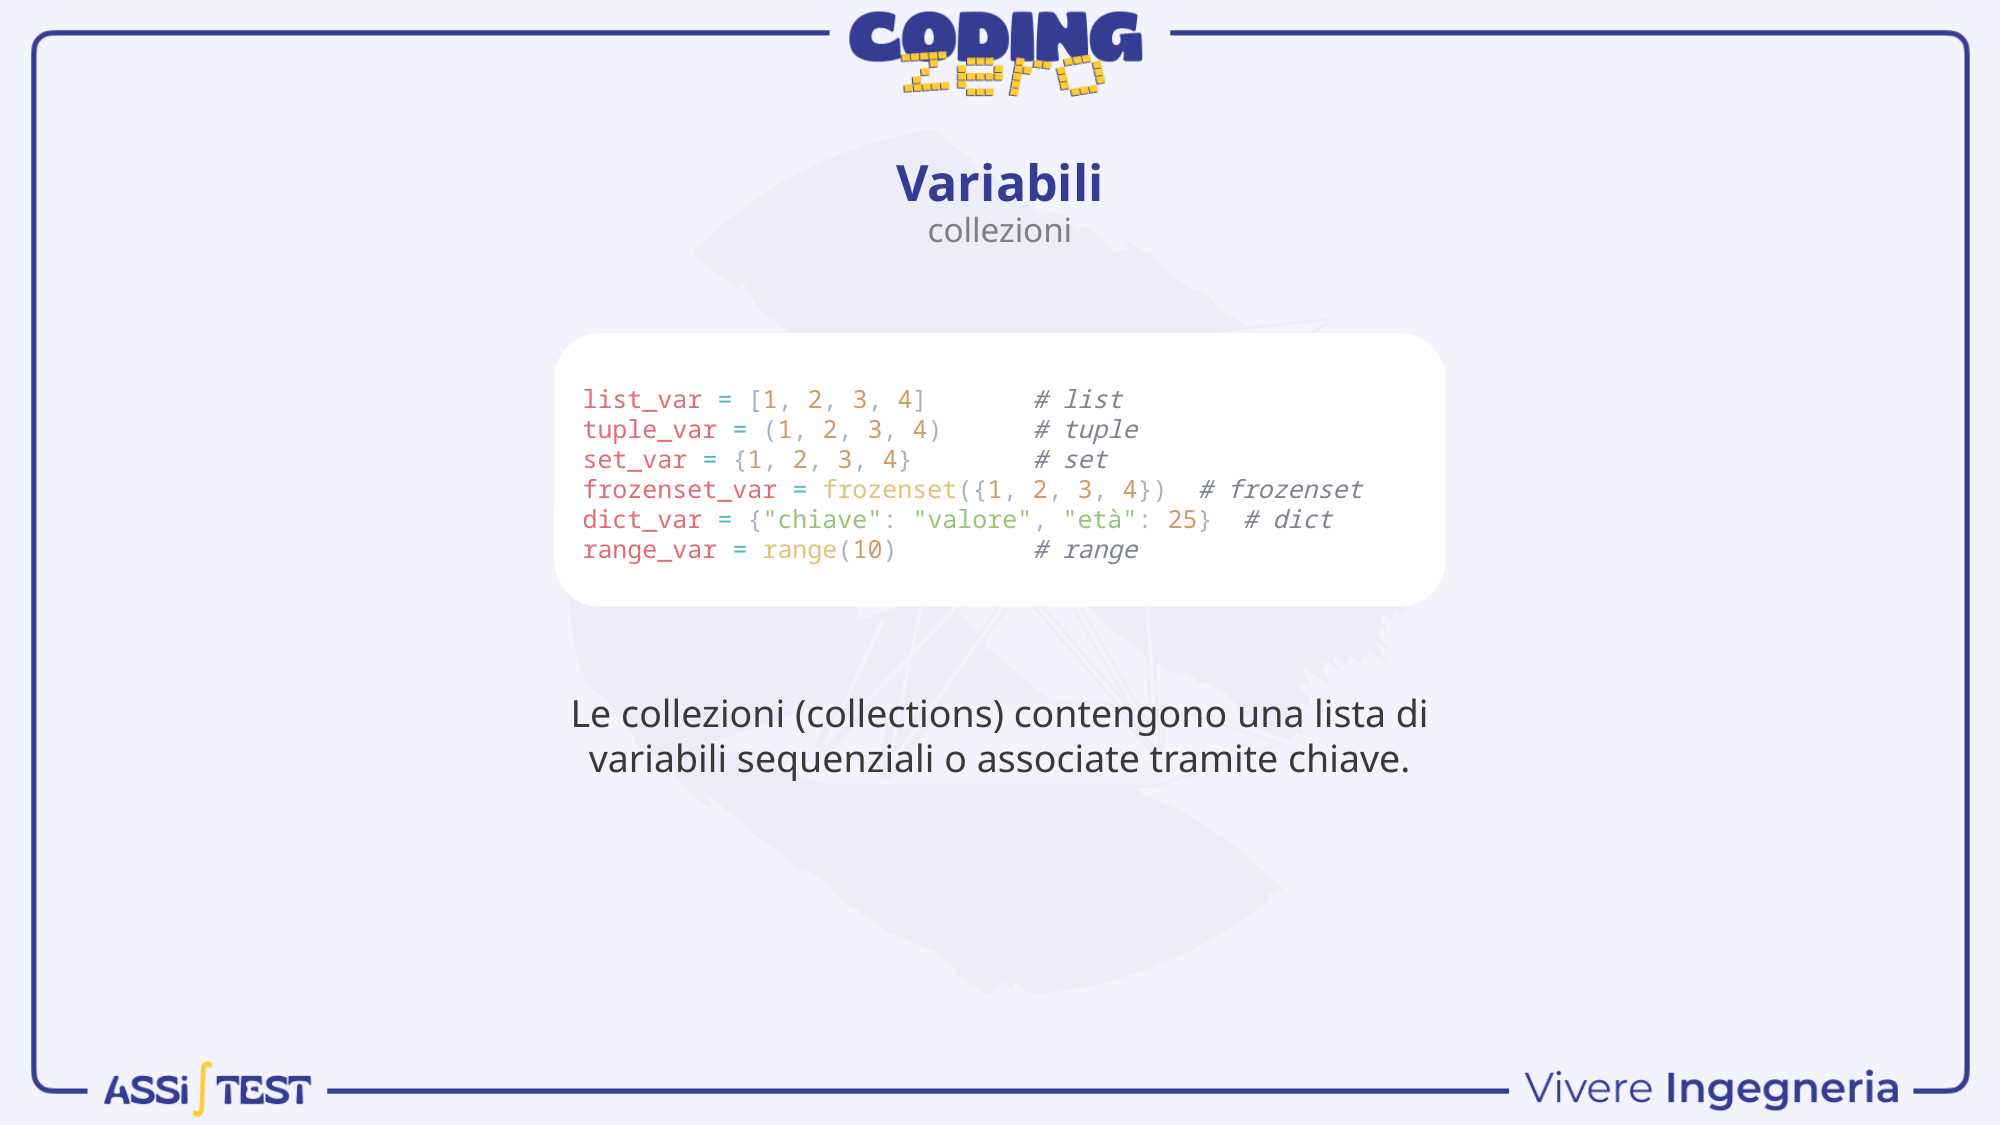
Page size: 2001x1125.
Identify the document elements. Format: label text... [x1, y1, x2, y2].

text_box collezioni [912, 201, 1088, 257]
text_box Le collezioni (collections) contengono una lista di variabili sequenziali o associate tramite chiave. [497, 682, 1503, 788]
text_box Variabili [867, 144, 1133, 219]
picture [0, 0, 2001, 1125]
text_box list_var = [1, 2, 3, 4] # list tuple_var = (1, 2, 3, 4) # tuple set_var = {1, 2, 3, 4} # set frozenset_var = frozenset({1, 2, 3, 4}) # frozenset dict_var = {"chiave": "valore", "età": 25} # dict range_var = range(10) # range [553, 332, 1447, 608]
